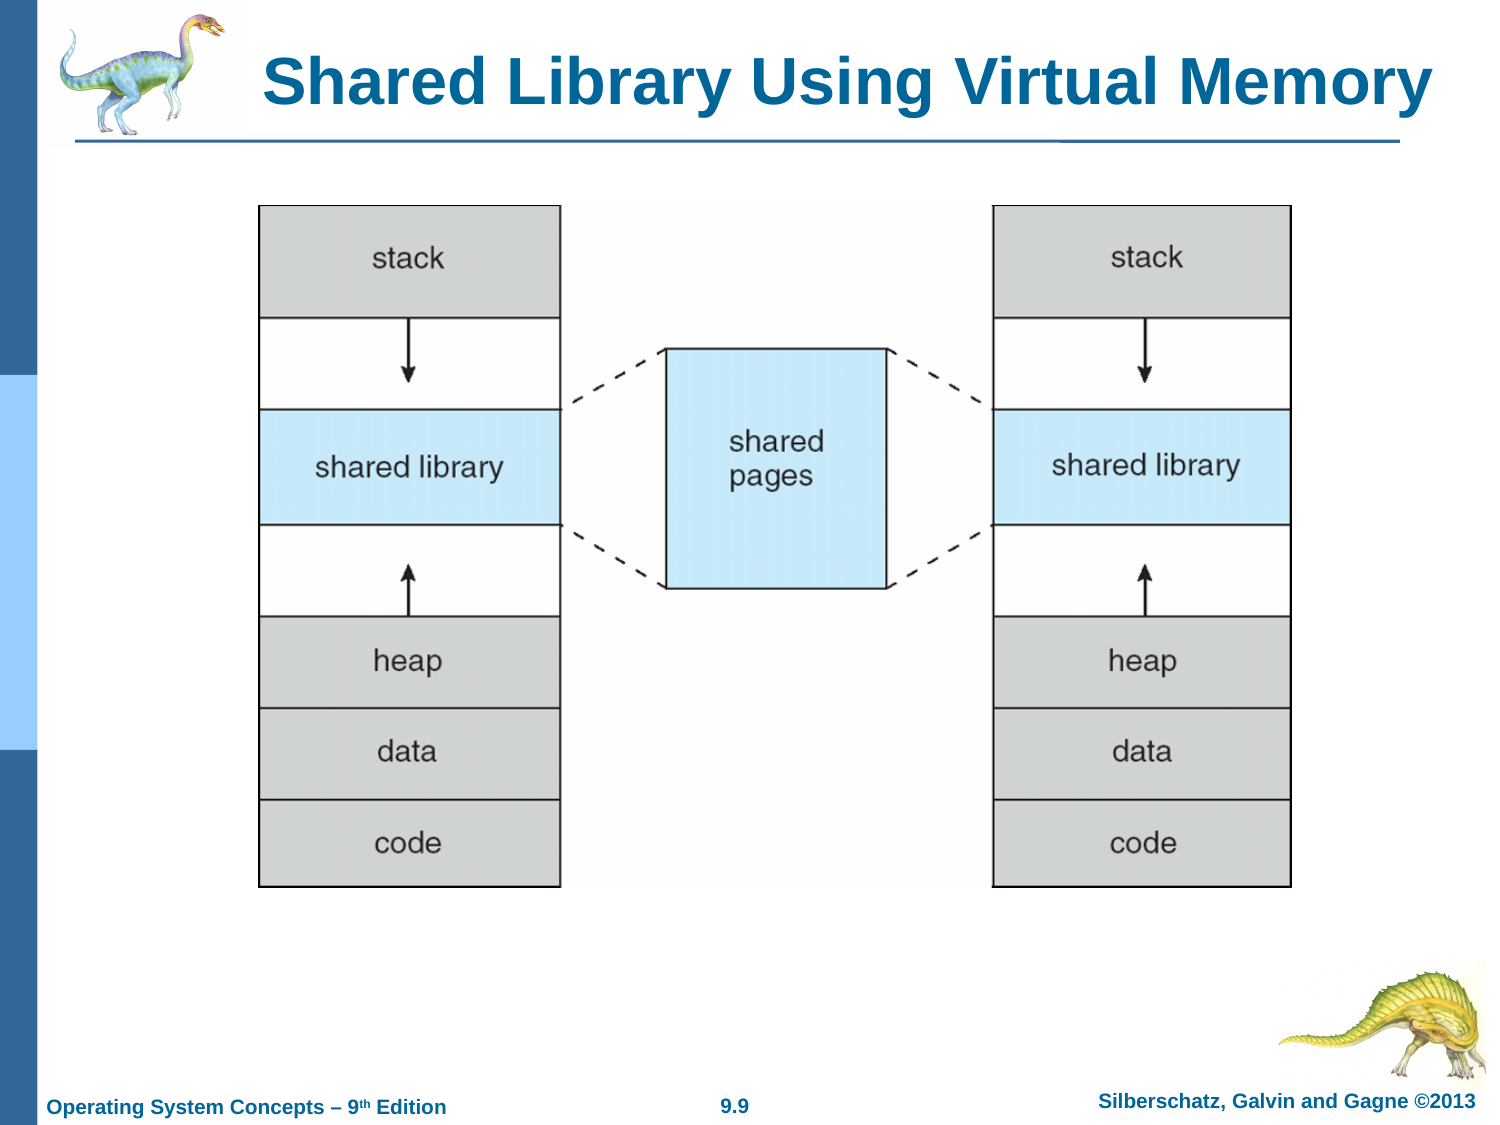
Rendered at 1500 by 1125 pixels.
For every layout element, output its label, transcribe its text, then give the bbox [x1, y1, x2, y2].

title Shared Library Using Virtual Memory [228, 31, 1469, 126]
picture [46, 0, 243, 149]
picture [1275, 959, 1486, 1090]
picture [258, 205, 1292, 889]
